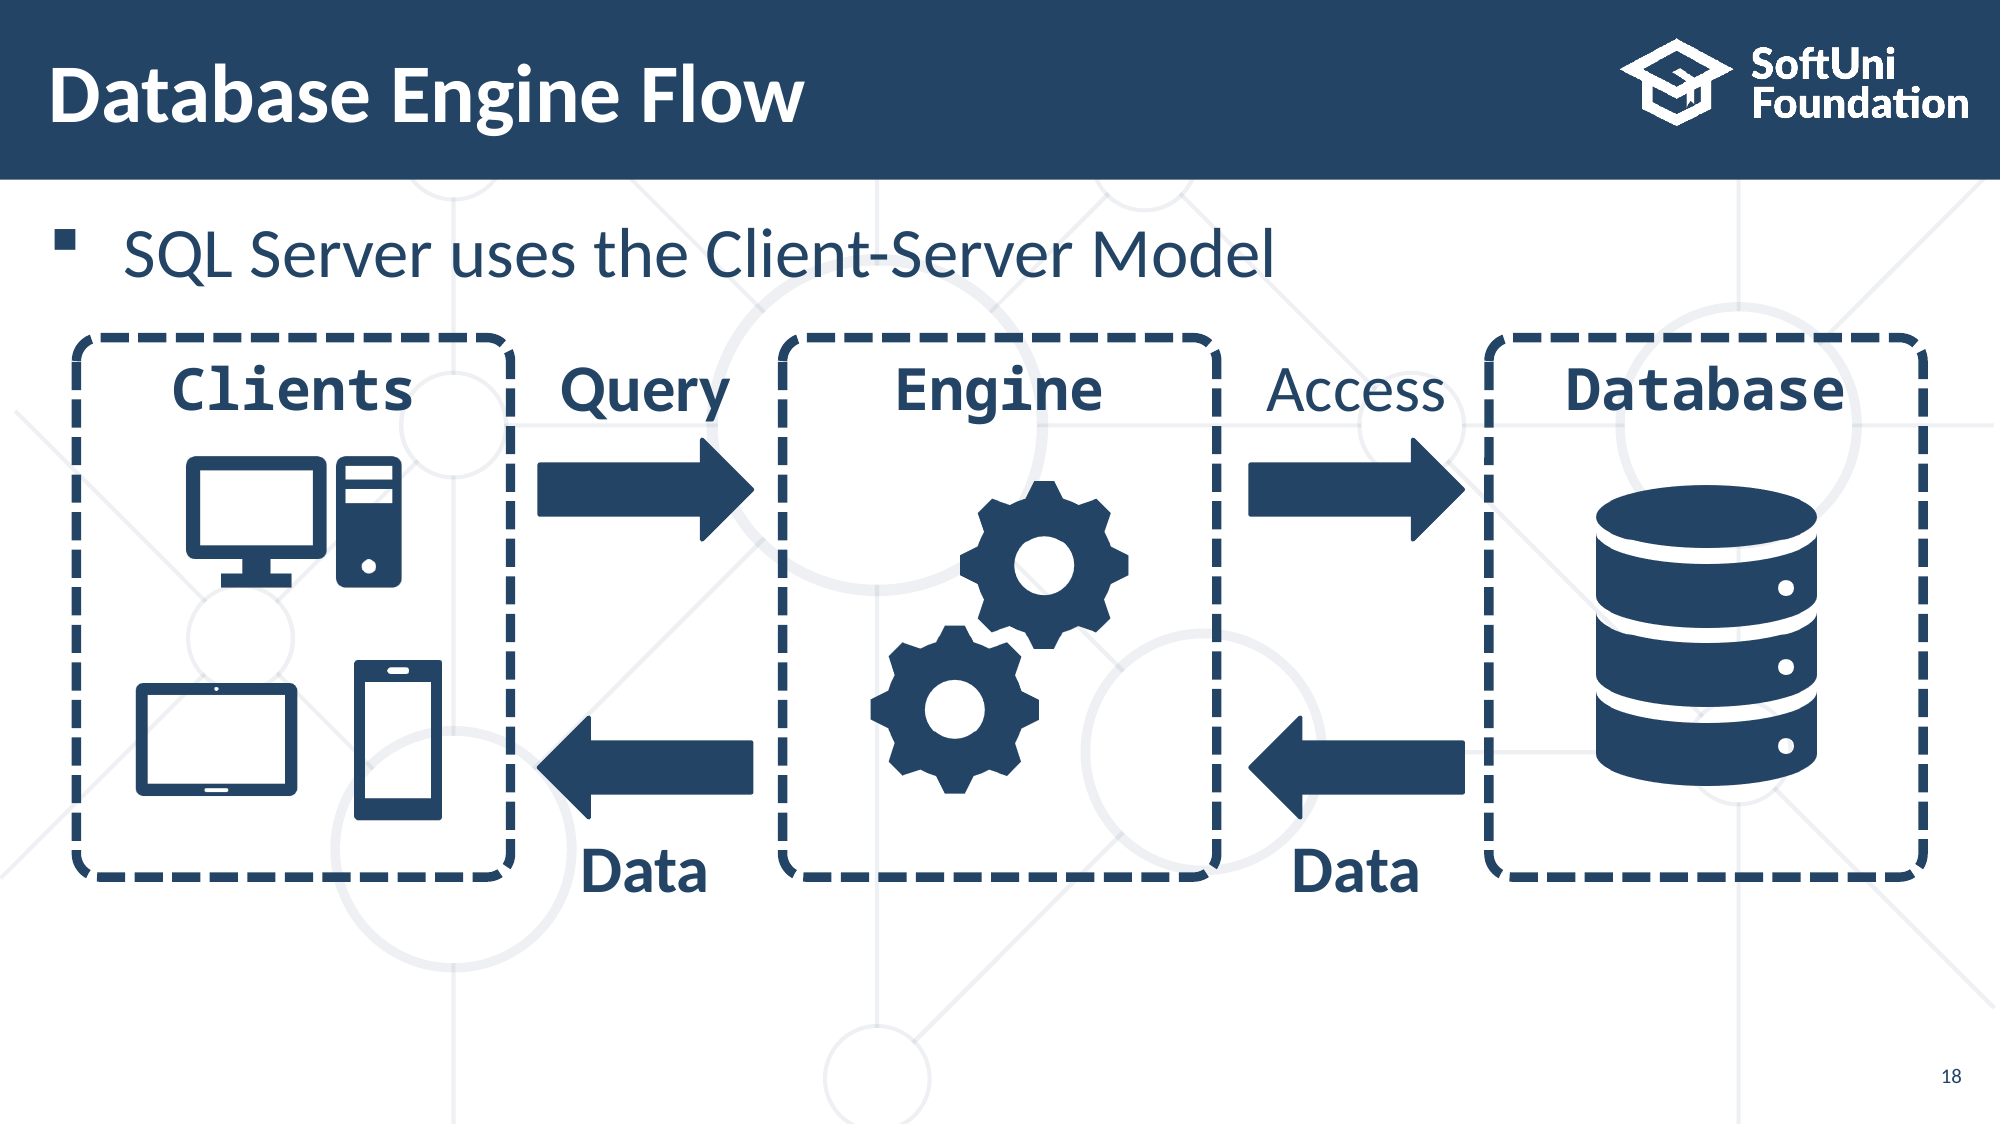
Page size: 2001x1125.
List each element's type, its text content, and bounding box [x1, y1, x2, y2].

text_box Database [1486, 335, 1926, 880]
picture [1516, 445, 1896, 826]
text_box Data [538, 818, 752, 914]
text_box Query [539, 337, 753, 433]
text_box Clients [74, 335, 513, 880]
slide_number 18 [1897, 1049, 1968, 1101]
list SQL Server uses the Client-Server Model [31, 196, 1970, 1050]
text_box [1248, 715, 1465, 818]
text_box Data [1250, 818, 1463, 914]
picture [181, 409, 406, 634]
text_box [537, 437, 755, 542]
text_box Engine [780, 335, 1219, 880]
text_box [1248, 437, 1466, 542]
picture [809, 447, 1190, 827]
text_box Access [1250, 337, 1463, 433]
title Database Engine Flow [31, 16, 1591, 162]
picture [1619, 38, 1968, 126]
picture [118, 642, 486, 836]
text_box [536, 715, 754, 818]
